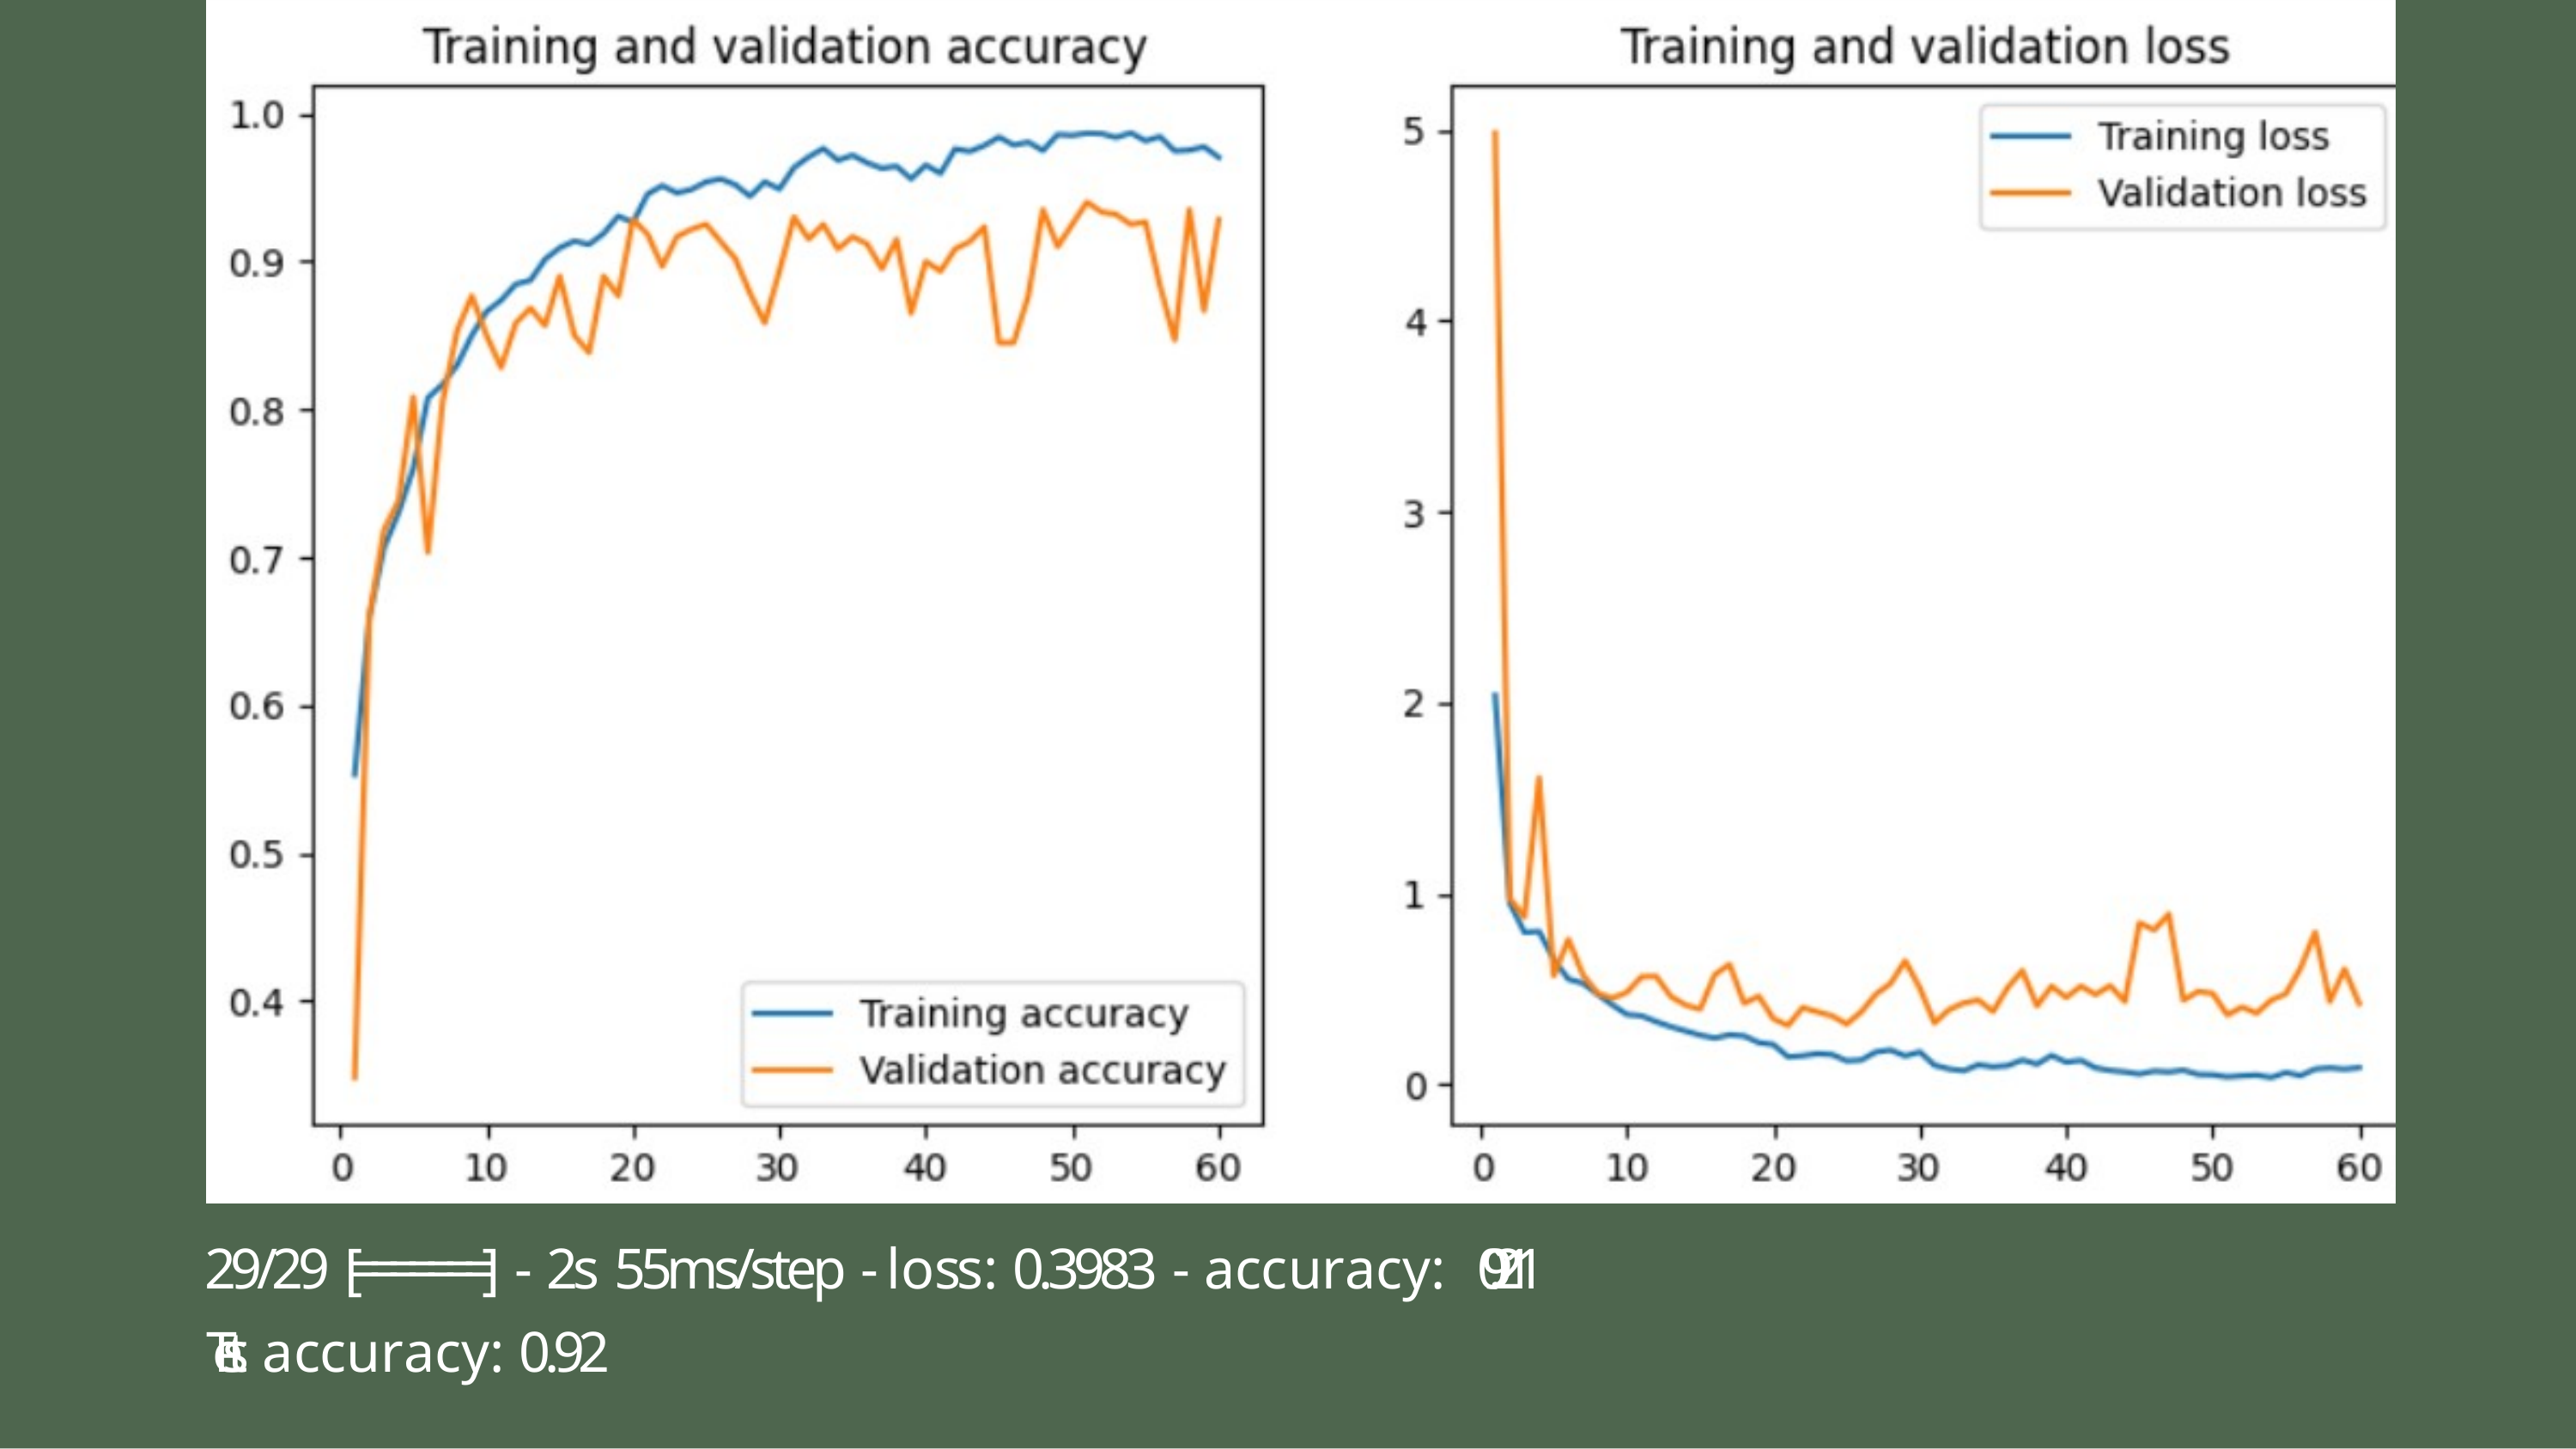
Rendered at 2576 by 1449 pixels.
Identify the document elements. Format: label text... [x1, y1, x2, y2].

picture [206, 0, 2396, 1203]
text_box 29/29 [=======] - 2s 55ms/step - loss: 0.3983 - accuracy: 0.9211 Test accuracy: 0.92 [204, 1231, 1737, 1384]
